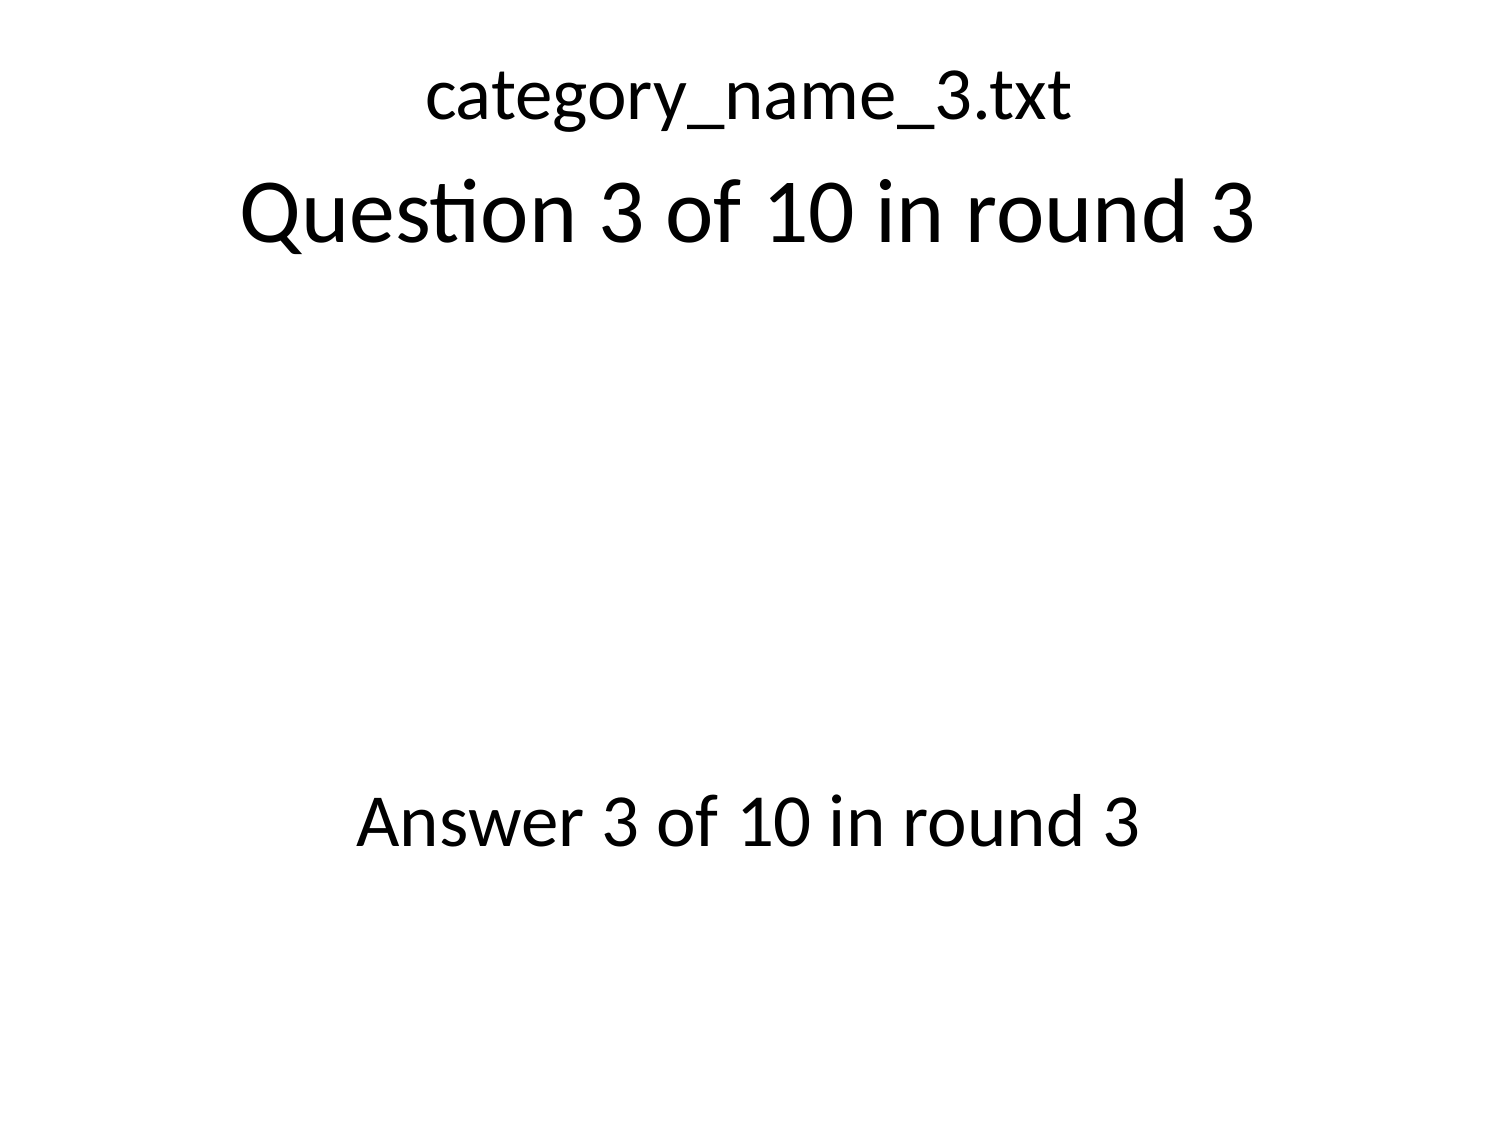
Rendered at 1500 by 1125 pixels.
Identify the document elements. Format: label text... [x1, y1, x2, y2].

text_box Answer 3 of 10 in round 3 [35, 764, 1463, 921]
text_box category_name_3.txt [35, 37, 1463, 143]
text_box Question 3 of 10 in round 3 [35, 143, 1463, 764]
